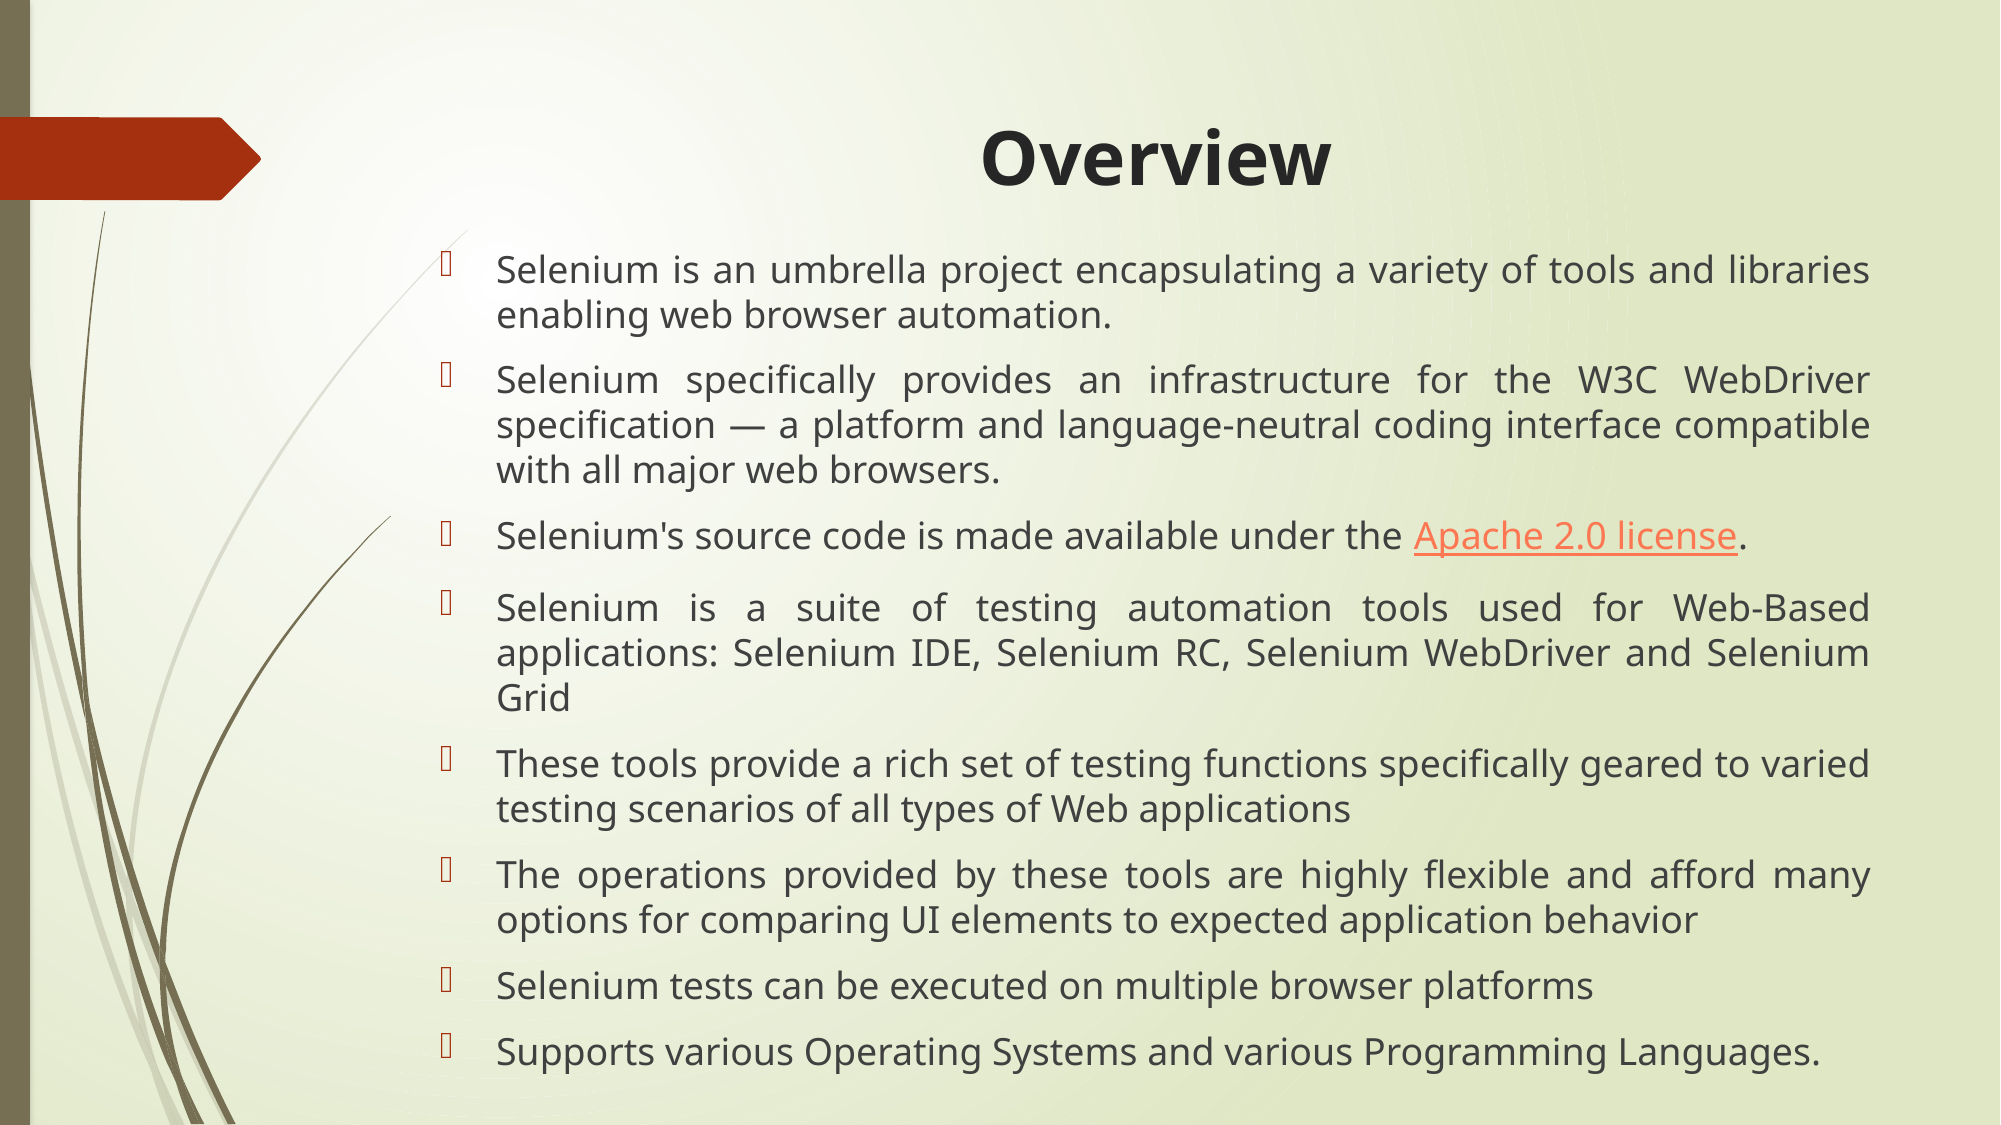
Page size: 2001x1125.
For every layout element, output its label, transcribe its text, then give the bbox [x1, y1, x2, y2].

list Selenium is an umbrella project encapsulating a variety of tools and libraries enabling web browser automation. Selenium specifically provides an infrastructure for the W3C WebDriver specification — a platform and language-neutral coding interface compatible with all major web browsers. Selenium's source code is made available under the Apache 2.0 license. Selenium is a suite of testing automation tools used for Web-Based applications: Selenium IDE, Selenium RC, Selenium WebDriver and Selenium Grid These tools provide a rich set of testing functions specifically geared to varied testing scenarios of all types of Web applications The operations provided by these tools are highly flexible and afford many options for comparing UI elements to expected application behavior Selenium tests can be executed on multiple browser platforms Supports various Operating Systems and various Programming Languages. [424, 236, 1888, 1082]
title Overview [425, 102, 1888, 236]
